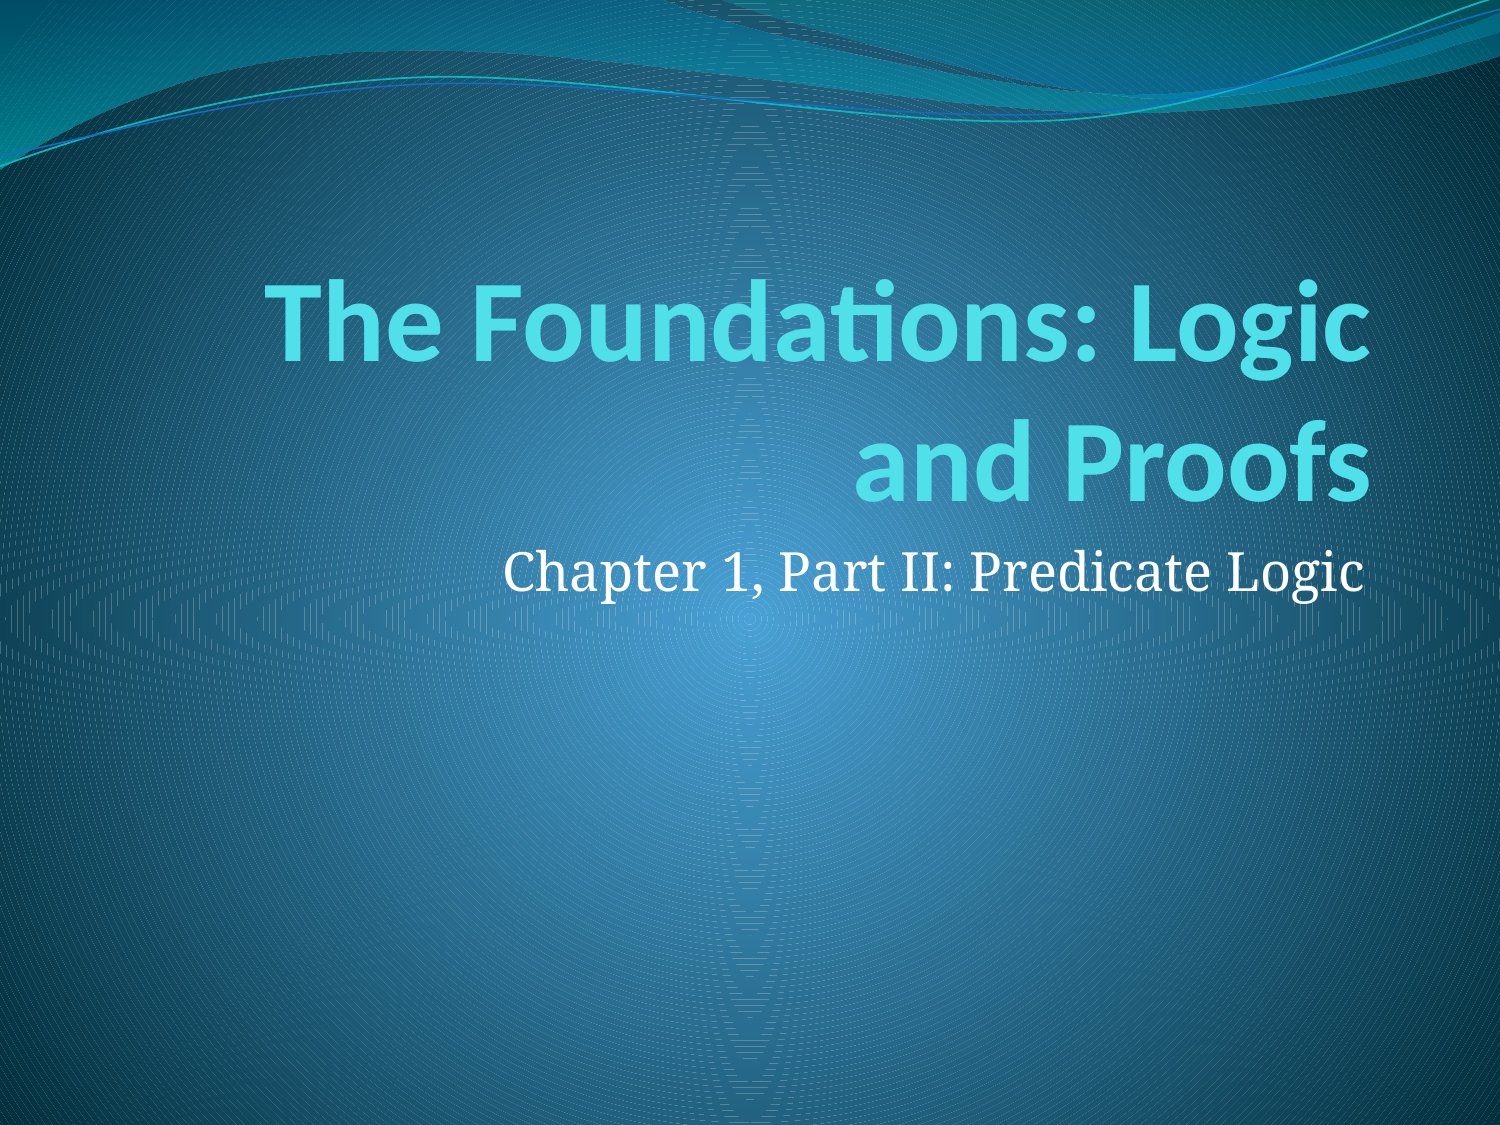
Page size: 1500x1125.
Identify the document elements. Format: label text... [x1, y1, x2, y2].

subtitle Chapter 1, Part II: Predicate Logic [87, 529, 1376, 818]
title The Foundations: Logic and Proofs [87, 224, 1376, 525]
